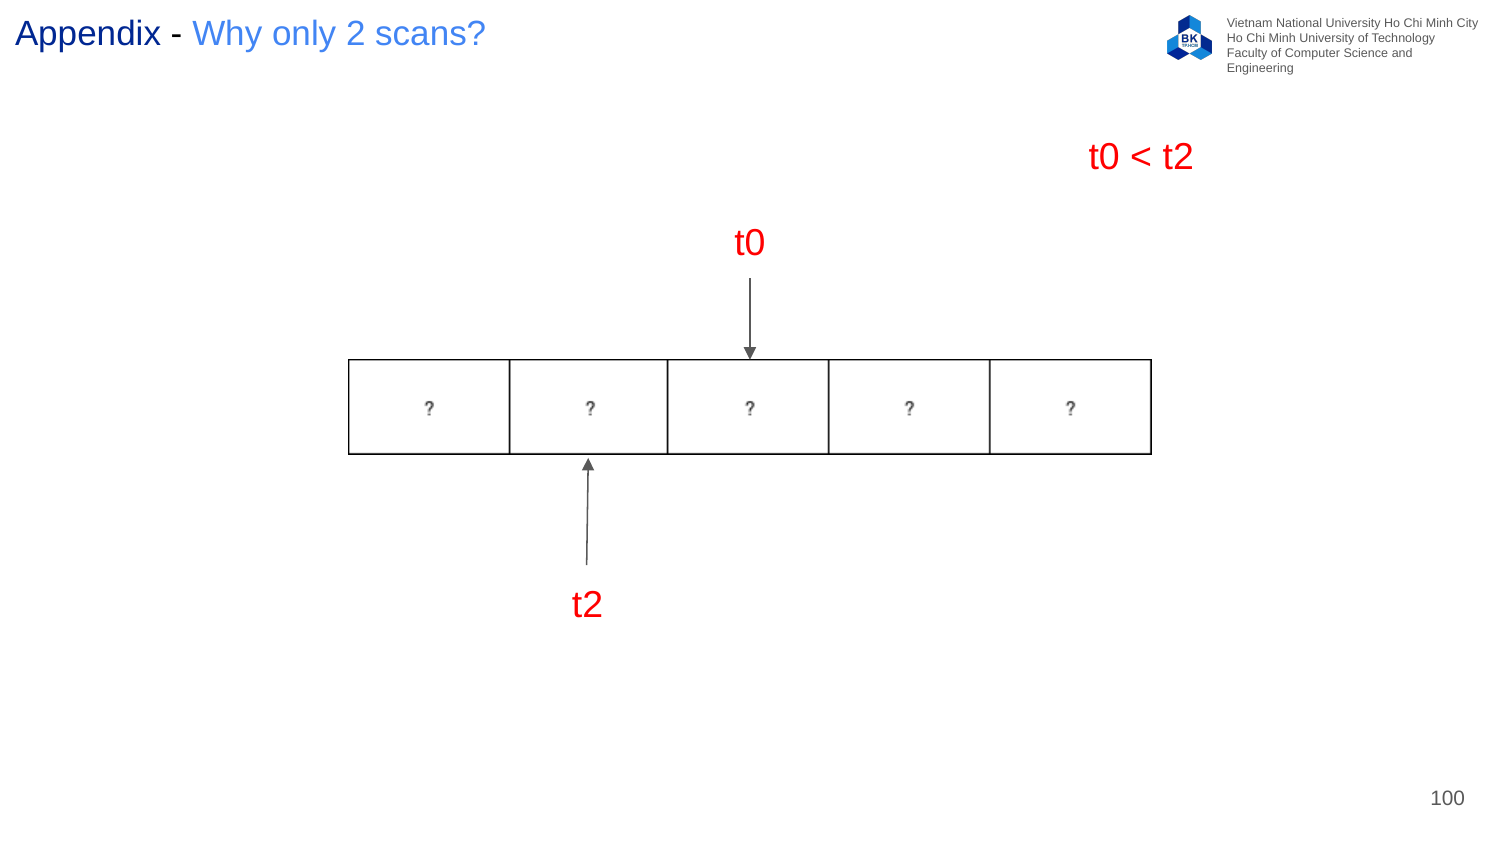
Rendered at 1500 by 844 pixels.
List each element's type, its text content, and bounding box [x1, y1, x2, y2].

picture [348, 359, 1152, 456]
text_box t0 < t2 [1068, 116, 1214, 192]
text_box t2 [550, 565, 625, 641]
title Appendix - Why only 2 scans? [0, 0, 1074, 68]
slide_number ‹#› [1389, 764, 1480, 830]
text_box t0 [677, 203, 823, 278]
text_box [1167, 0, 1498, 76]
